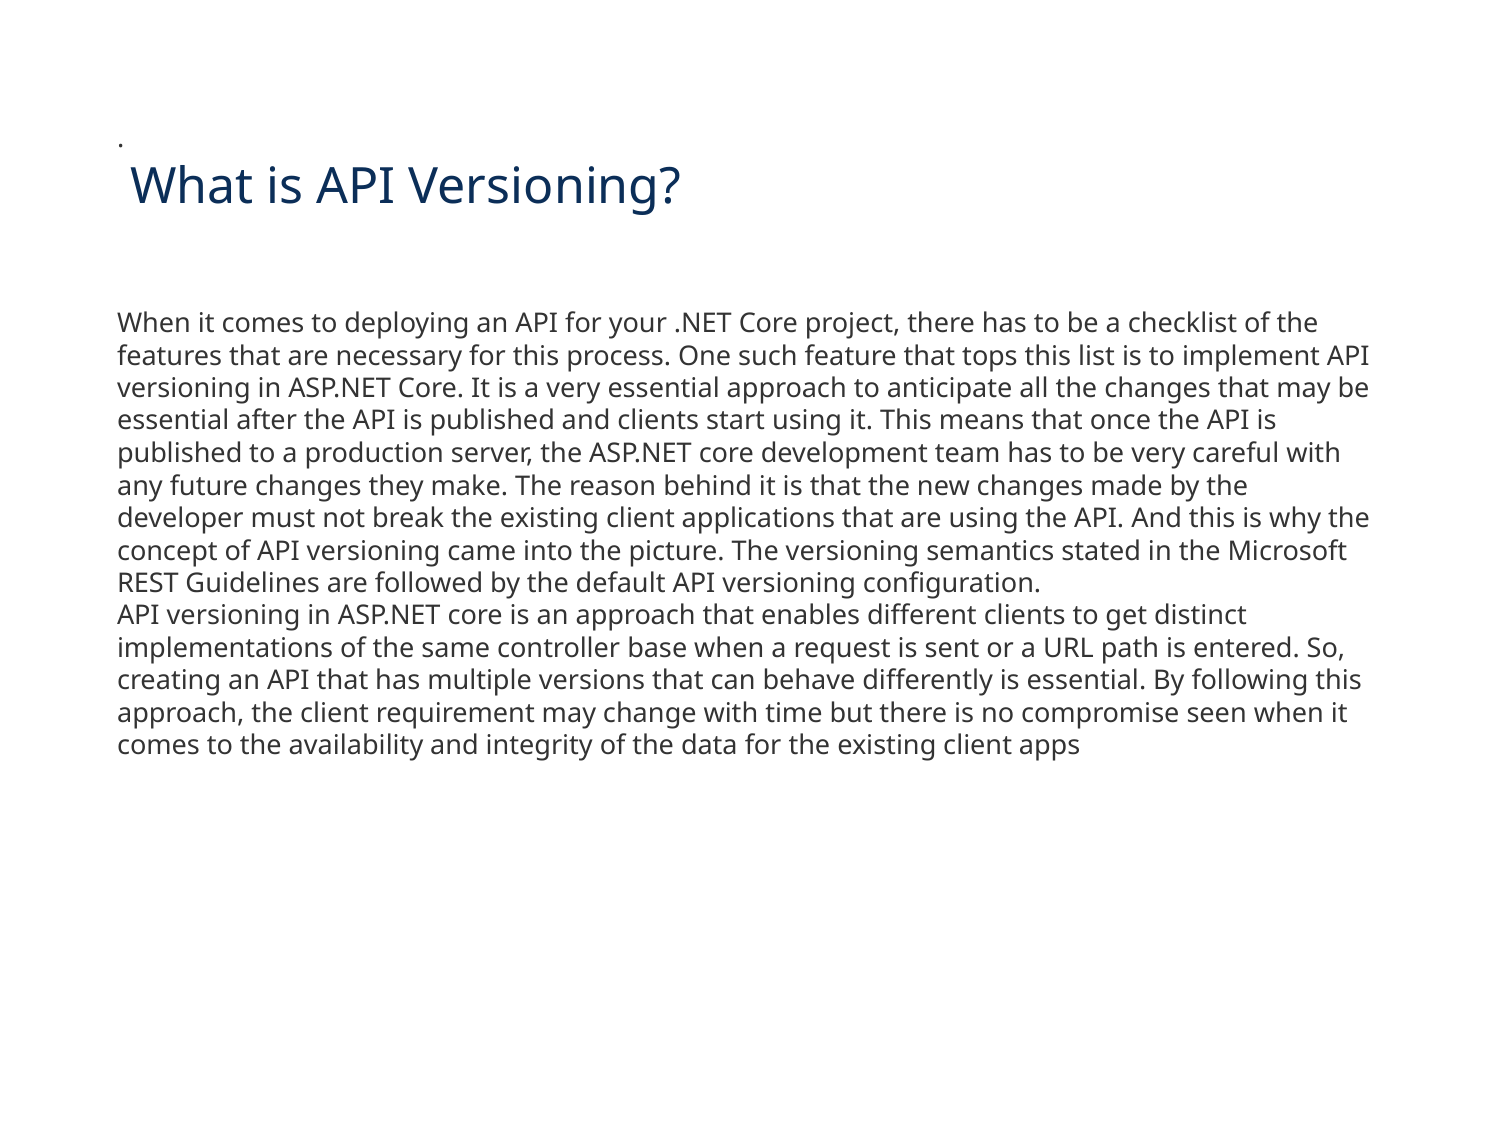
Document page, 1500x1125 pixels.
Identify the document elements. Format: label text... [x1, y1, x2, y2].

text_box . What is API Versioning? When it comes to deploying an API for your .NET Core project, there has to be a checklist of the features that are necessary for this process. One such feature that tops this list is to implement API versioning in ASP.NET Core. It is a very essential approach to anticipate all the changes that may be essential after the API is published and clients start using it. This means that once the API is published to a production server, the ASP.NET core development team has to be very careful with any future changes they make. The reason behind it is that the new changes made by the developer must not break the existing client applications that are using the API. And this is why the concept of API versioning came into the picture. The versioning semantics stated in the Microsoft REST Guidelines are followed by the default API versioning configuration. API versioning in ASP.NET core is an approach that enables different clients to get distinct implementations of the same controller base when a request is sent or a URL path is entered. So, creating an API that has multiple versions that can behave differently is essential. By following this approach, the client requirement may change with time but there is no compromise seen when it comes to the availability and integrity of the data for the existing client apps [117, 120, 1372, 792]
